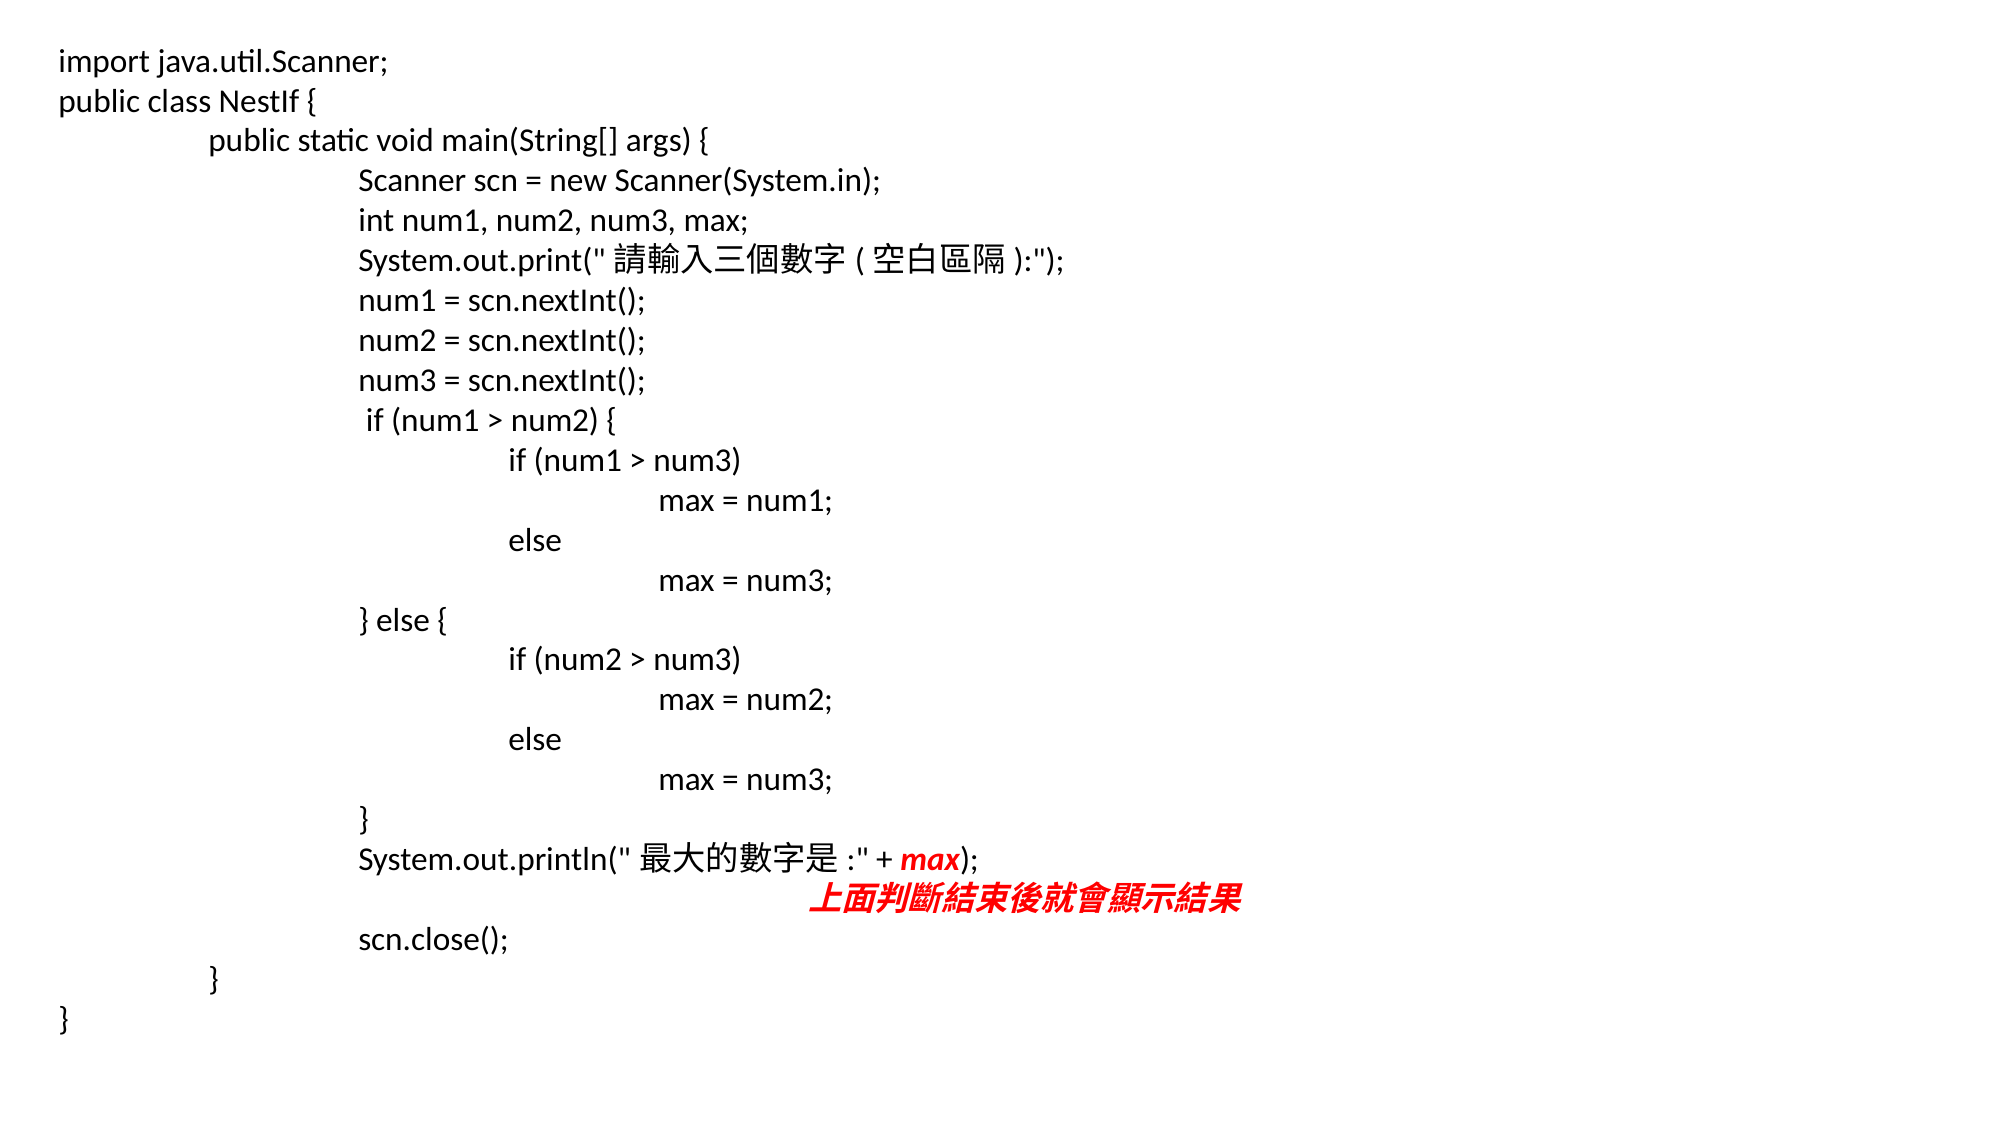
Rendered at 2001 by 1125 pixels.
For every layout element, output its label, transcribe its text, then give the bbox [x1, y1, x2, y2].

text_box import java.util.Scanner; public class NestIf { public static void main(String[] args) { Scanner scn = new Scanner(System.in); int num1, num2, num3, max; System.out.print("請輸入三個數字(空白區隔):"); num1 = scn.nextInt(); num2 = scn.nextInt(); num3 = scn.nextInt(); if (num1 > num2) { if (num1 > num3) max = num1; else max = num3; } else { if (num2 > num3) max = num2; else max = num3; } System.out.println("最大的數字是:" + max); 上面判斷結束後就會顯示結果 scn.close(); } } [43, 31, 1898, 1045]
